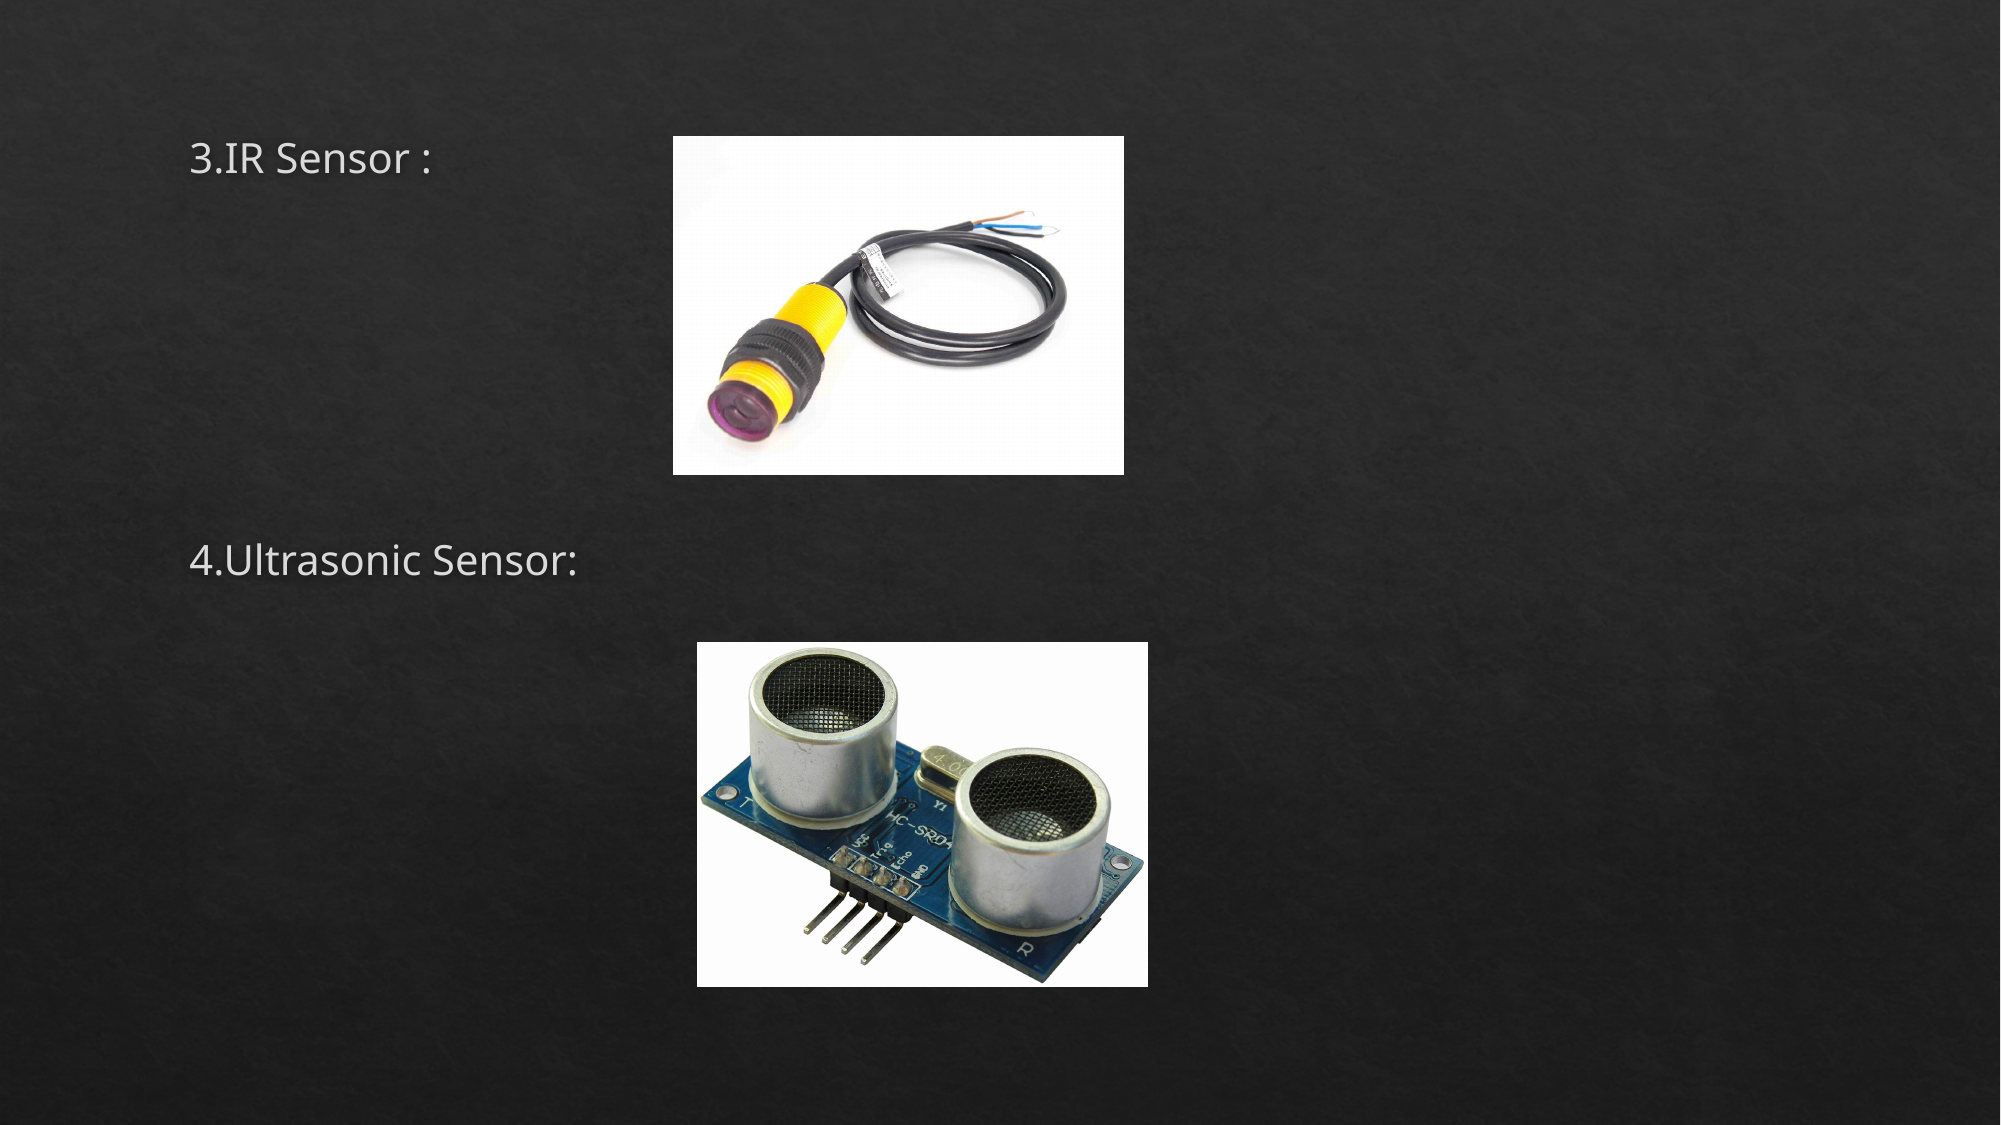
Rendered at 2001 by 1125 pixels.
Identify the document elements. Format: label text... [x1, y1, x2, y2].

picture [0, 0, 2001, 1125]
list 3.IR Sensor : 4.Ultrasonic Sensor: [149, 123, 1849, 950]
